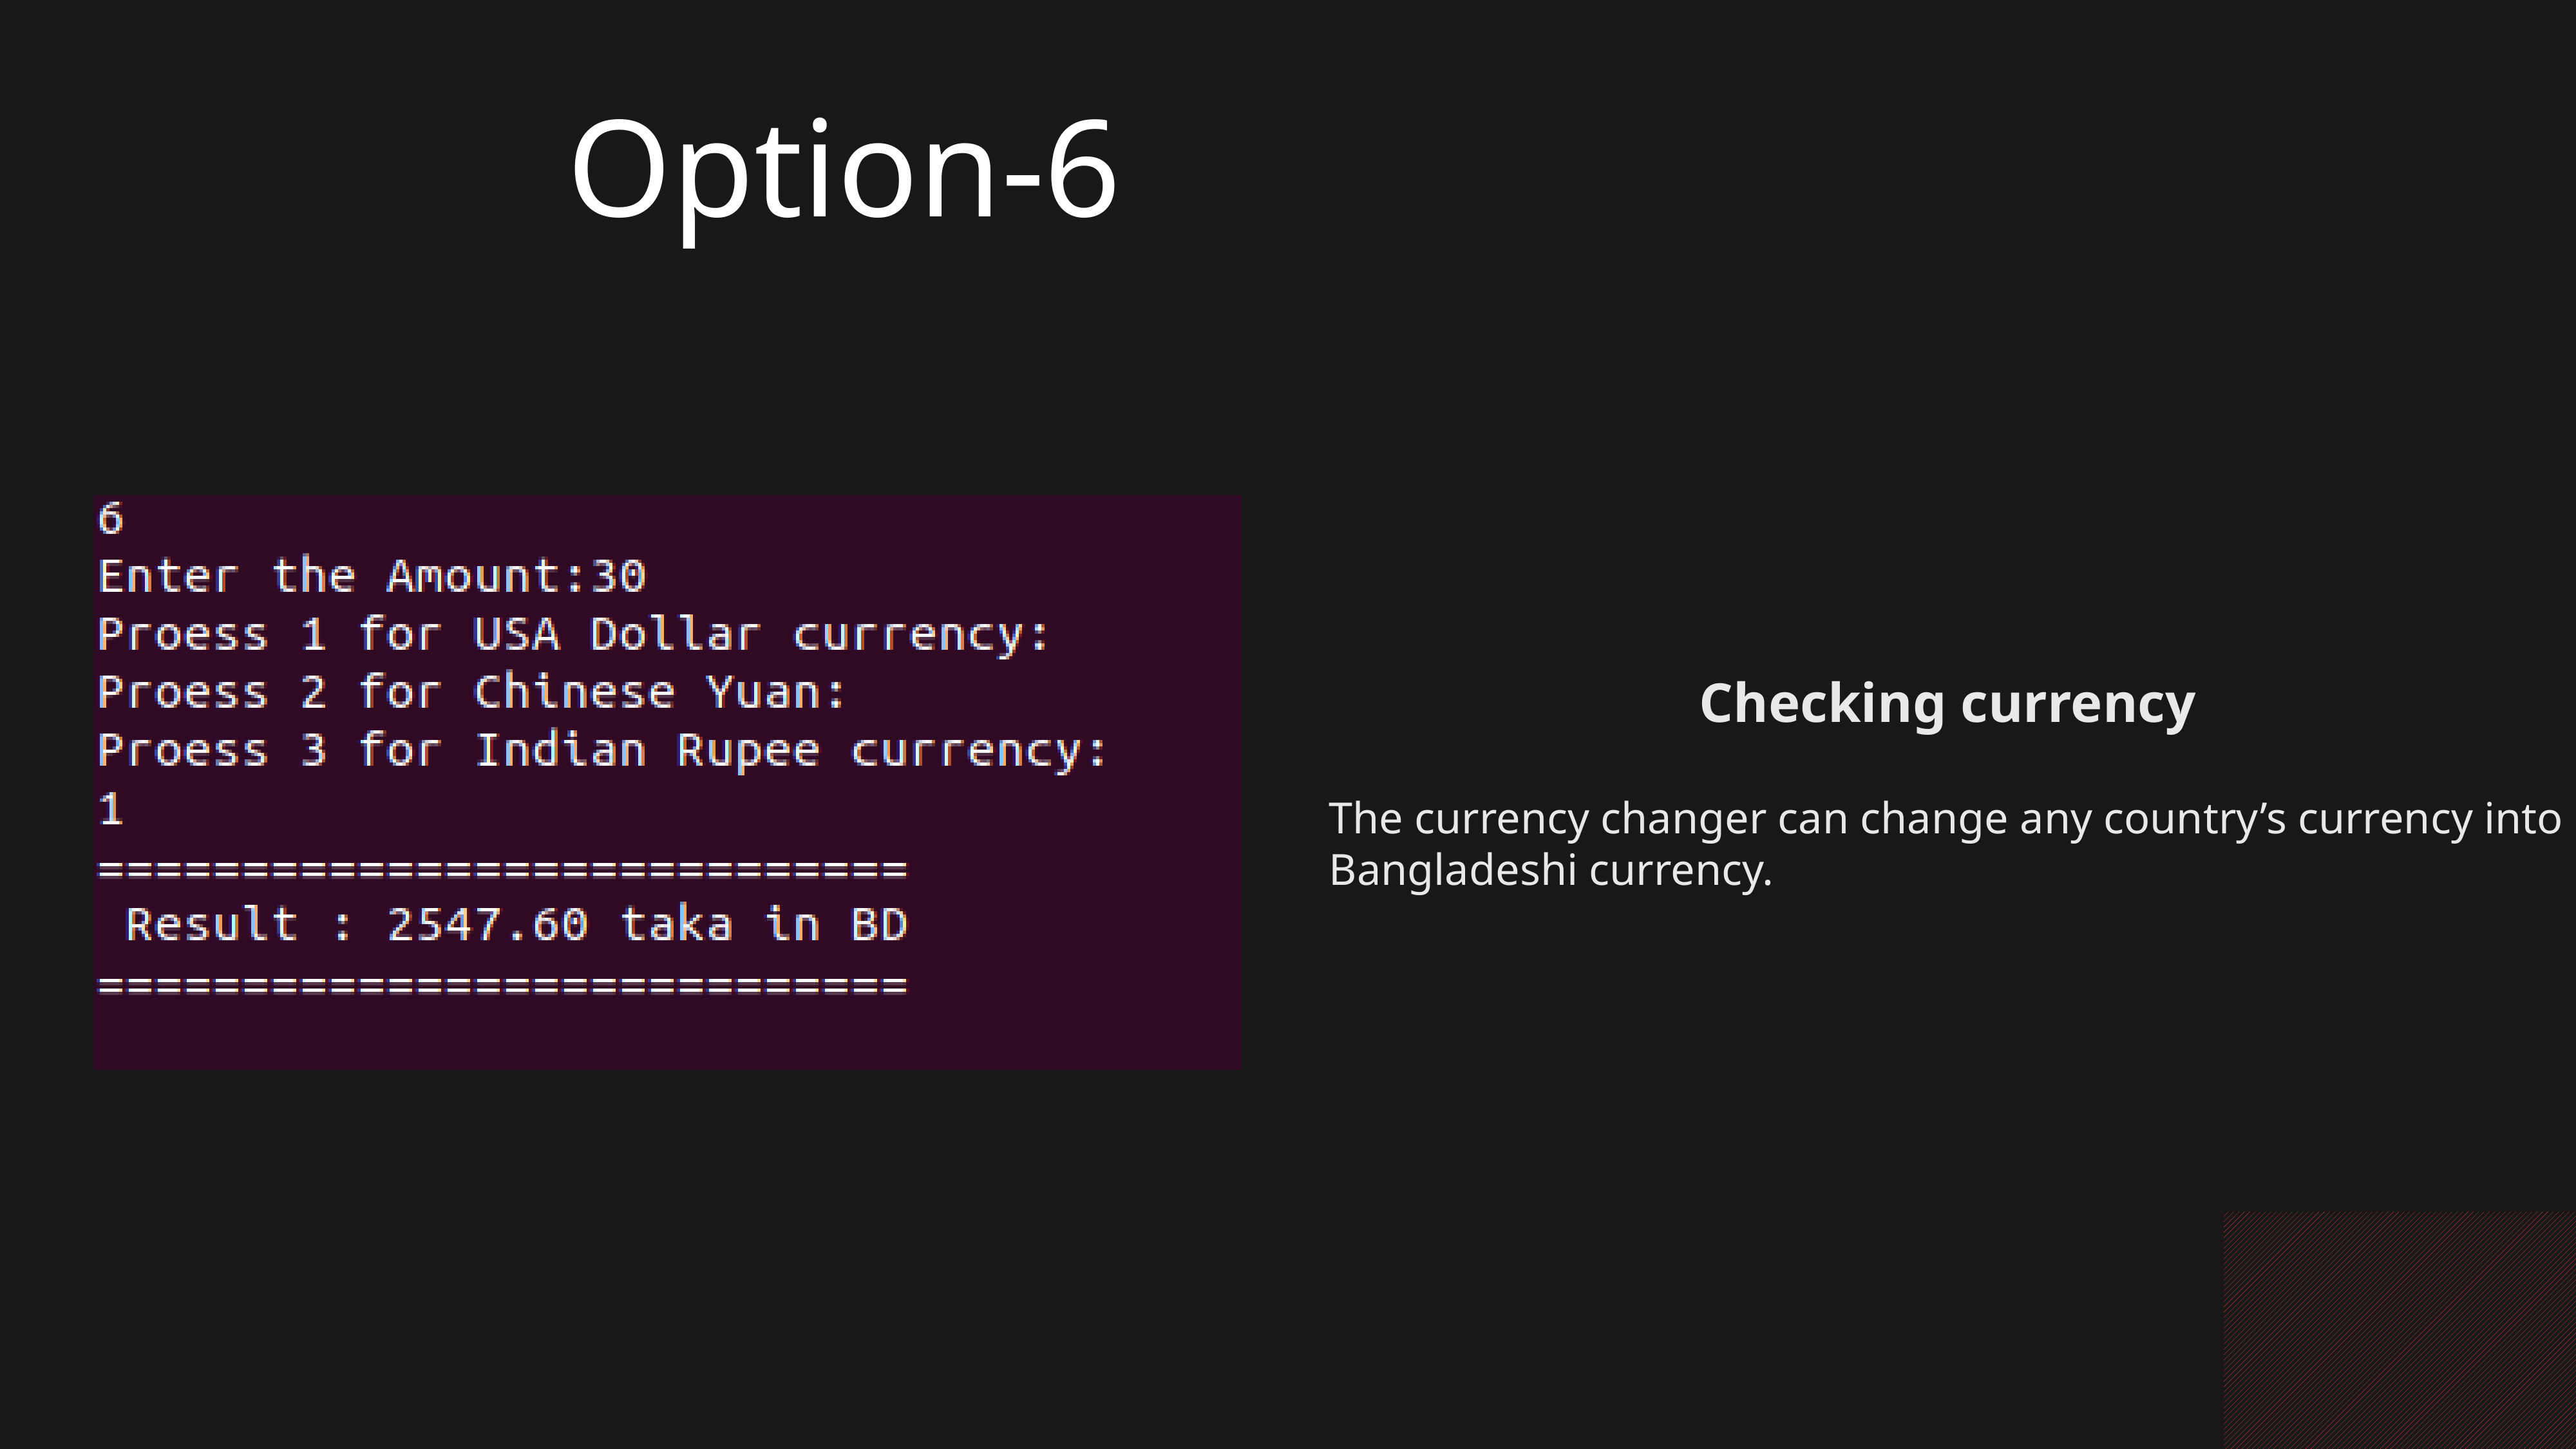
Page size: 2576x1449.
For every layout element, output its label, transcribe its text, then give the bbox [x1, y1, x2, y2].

text_box [2223, 1211, 2576, 1449]
text_box Checking currency The currency changer can change any country’s currency into Bangladeshi currency. [1319, 663, 2576, 899]
text_box Option-6 [557, 77, 2475, 249]
picture [93, 495, 1242, 1070]
